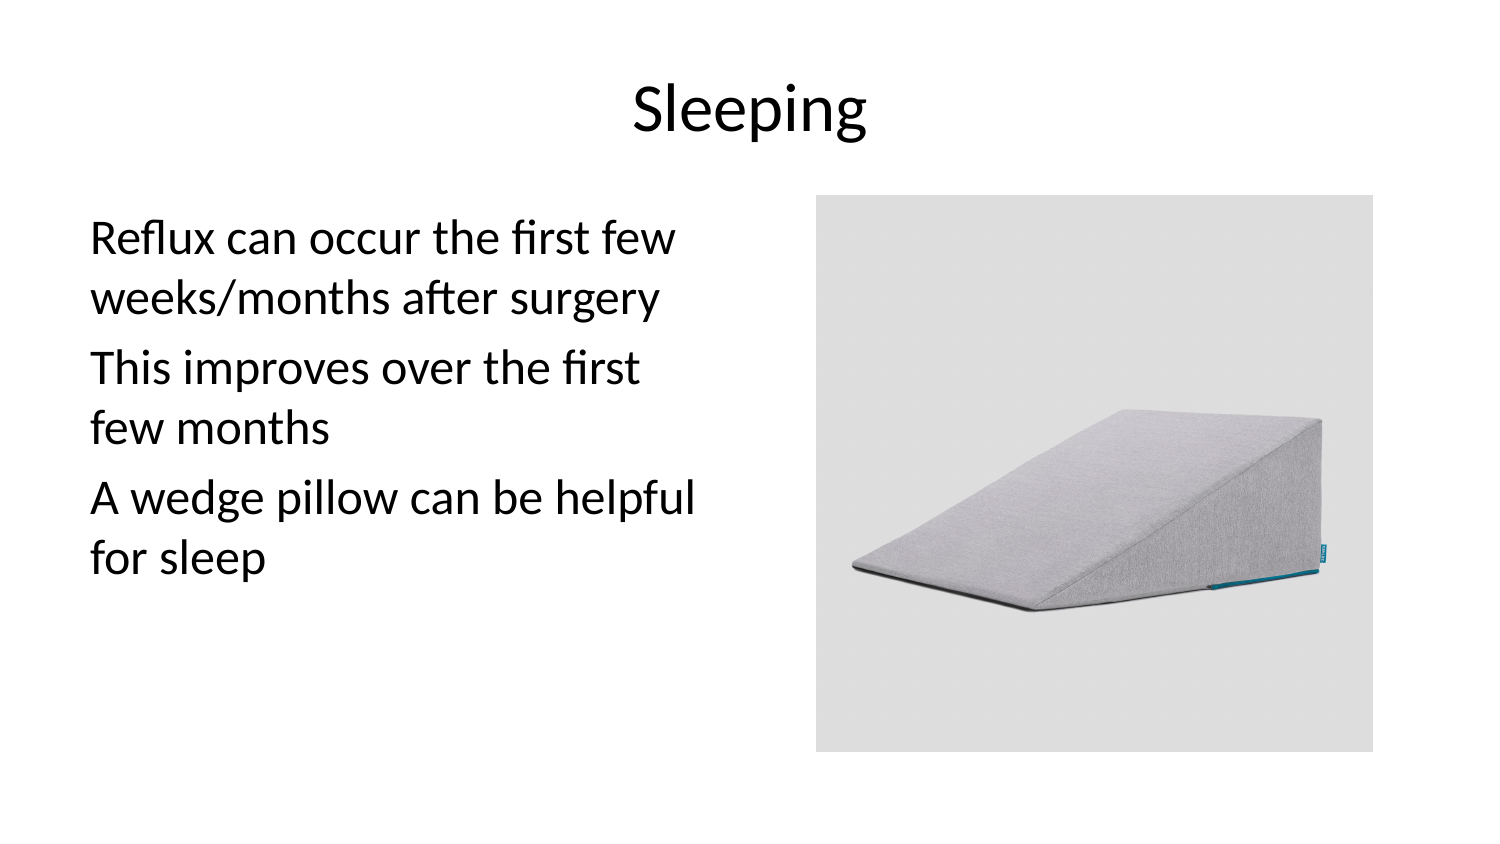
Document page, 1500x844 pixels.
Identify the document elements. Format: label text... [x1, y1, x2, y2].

list Reflux can occur the first few weeks/months after surgery This improves over the first few months A wedge pillow can be helpful for sleep [75, 196, 738, 754]
title Sleeping [75, 33, 1425, 175]
picture [816, 195, 1374, 753]
